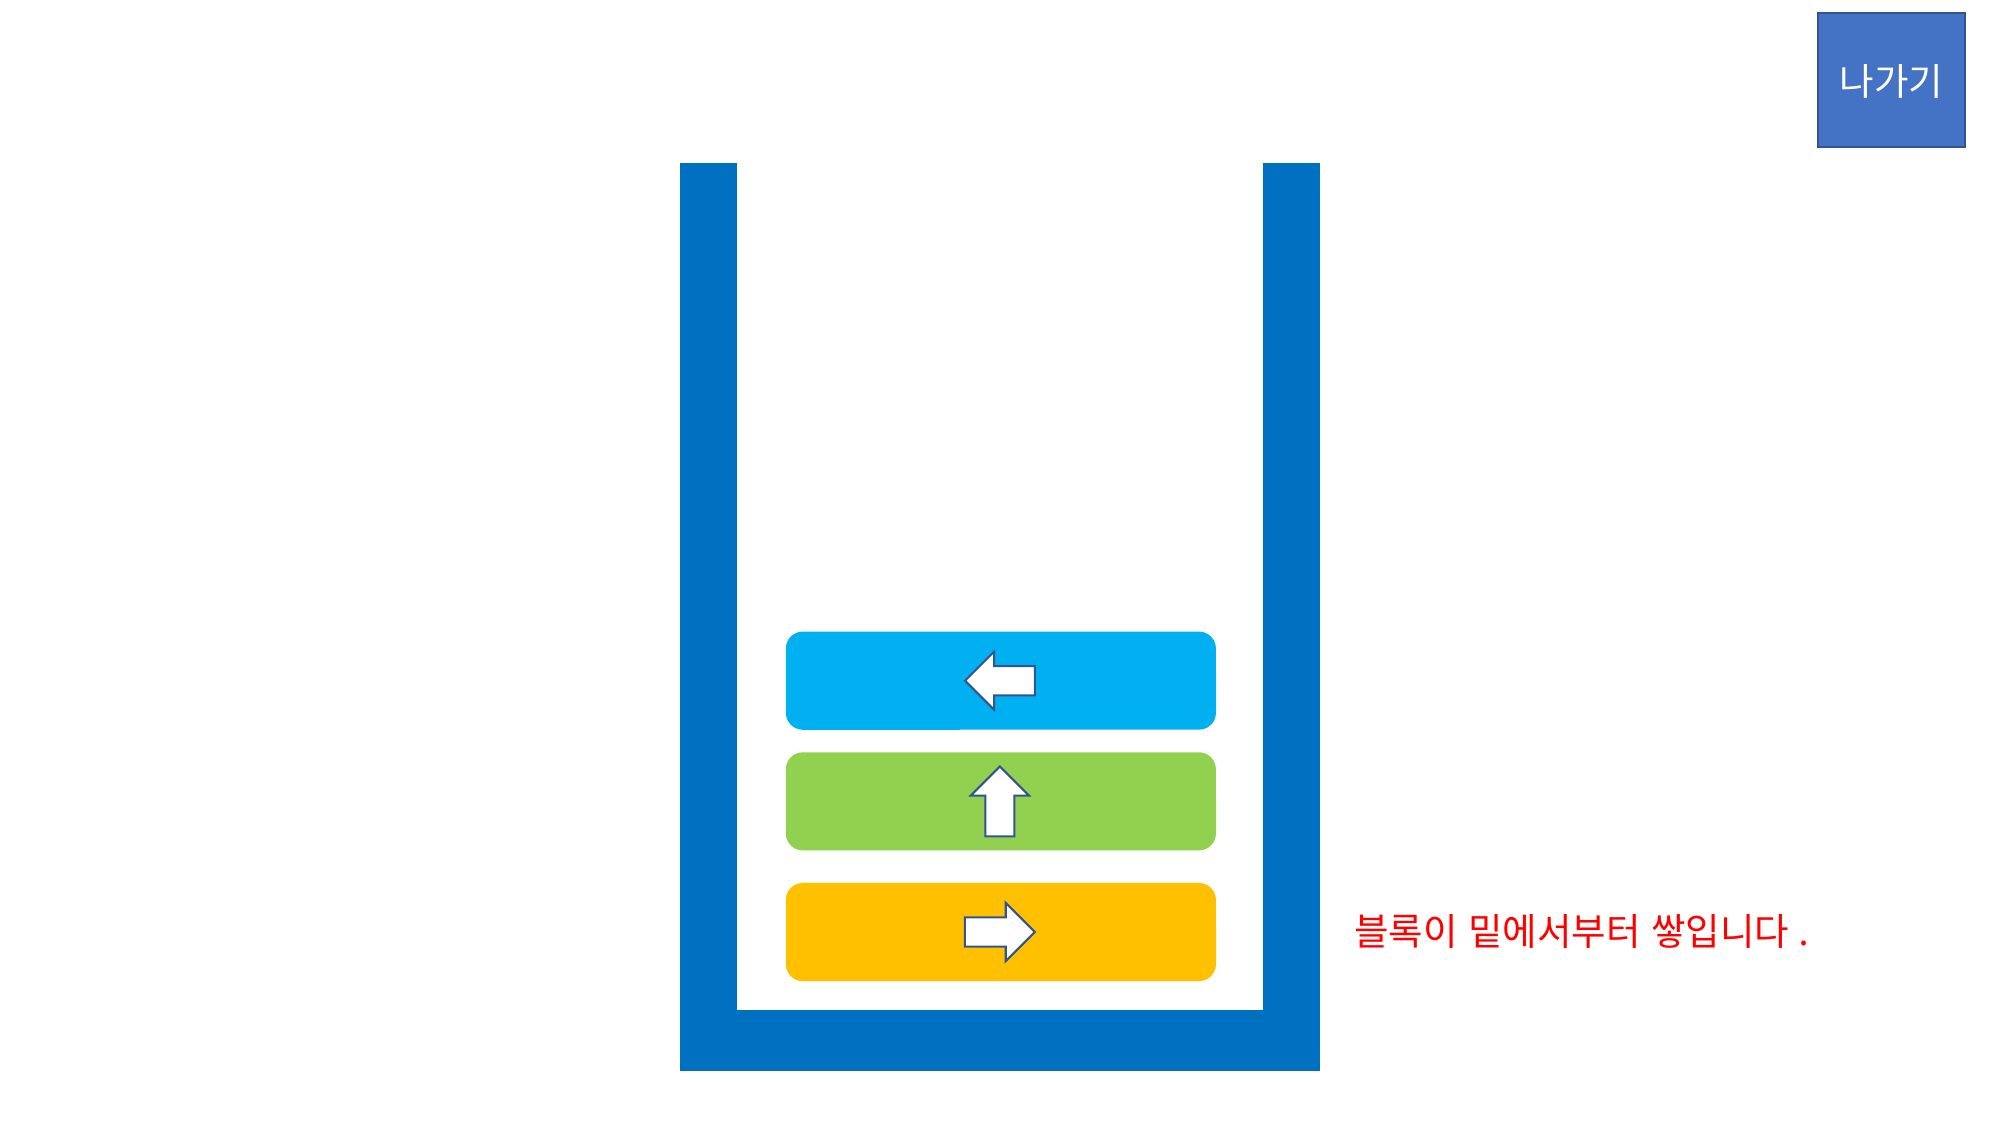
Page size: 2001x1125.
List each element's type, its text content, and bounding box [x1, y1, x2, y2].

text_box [681, 163, 1319, 1070]
text_box 나가기 [1817, 12, 1966, 148]
text_box 블록이 밑에서부터 쌓입니다. [1339, 900, 1819, 960]
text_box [786, 753, 1215, 850]
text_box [786, 883, 1215, 981]
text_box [786, 632, 1215, 729]
